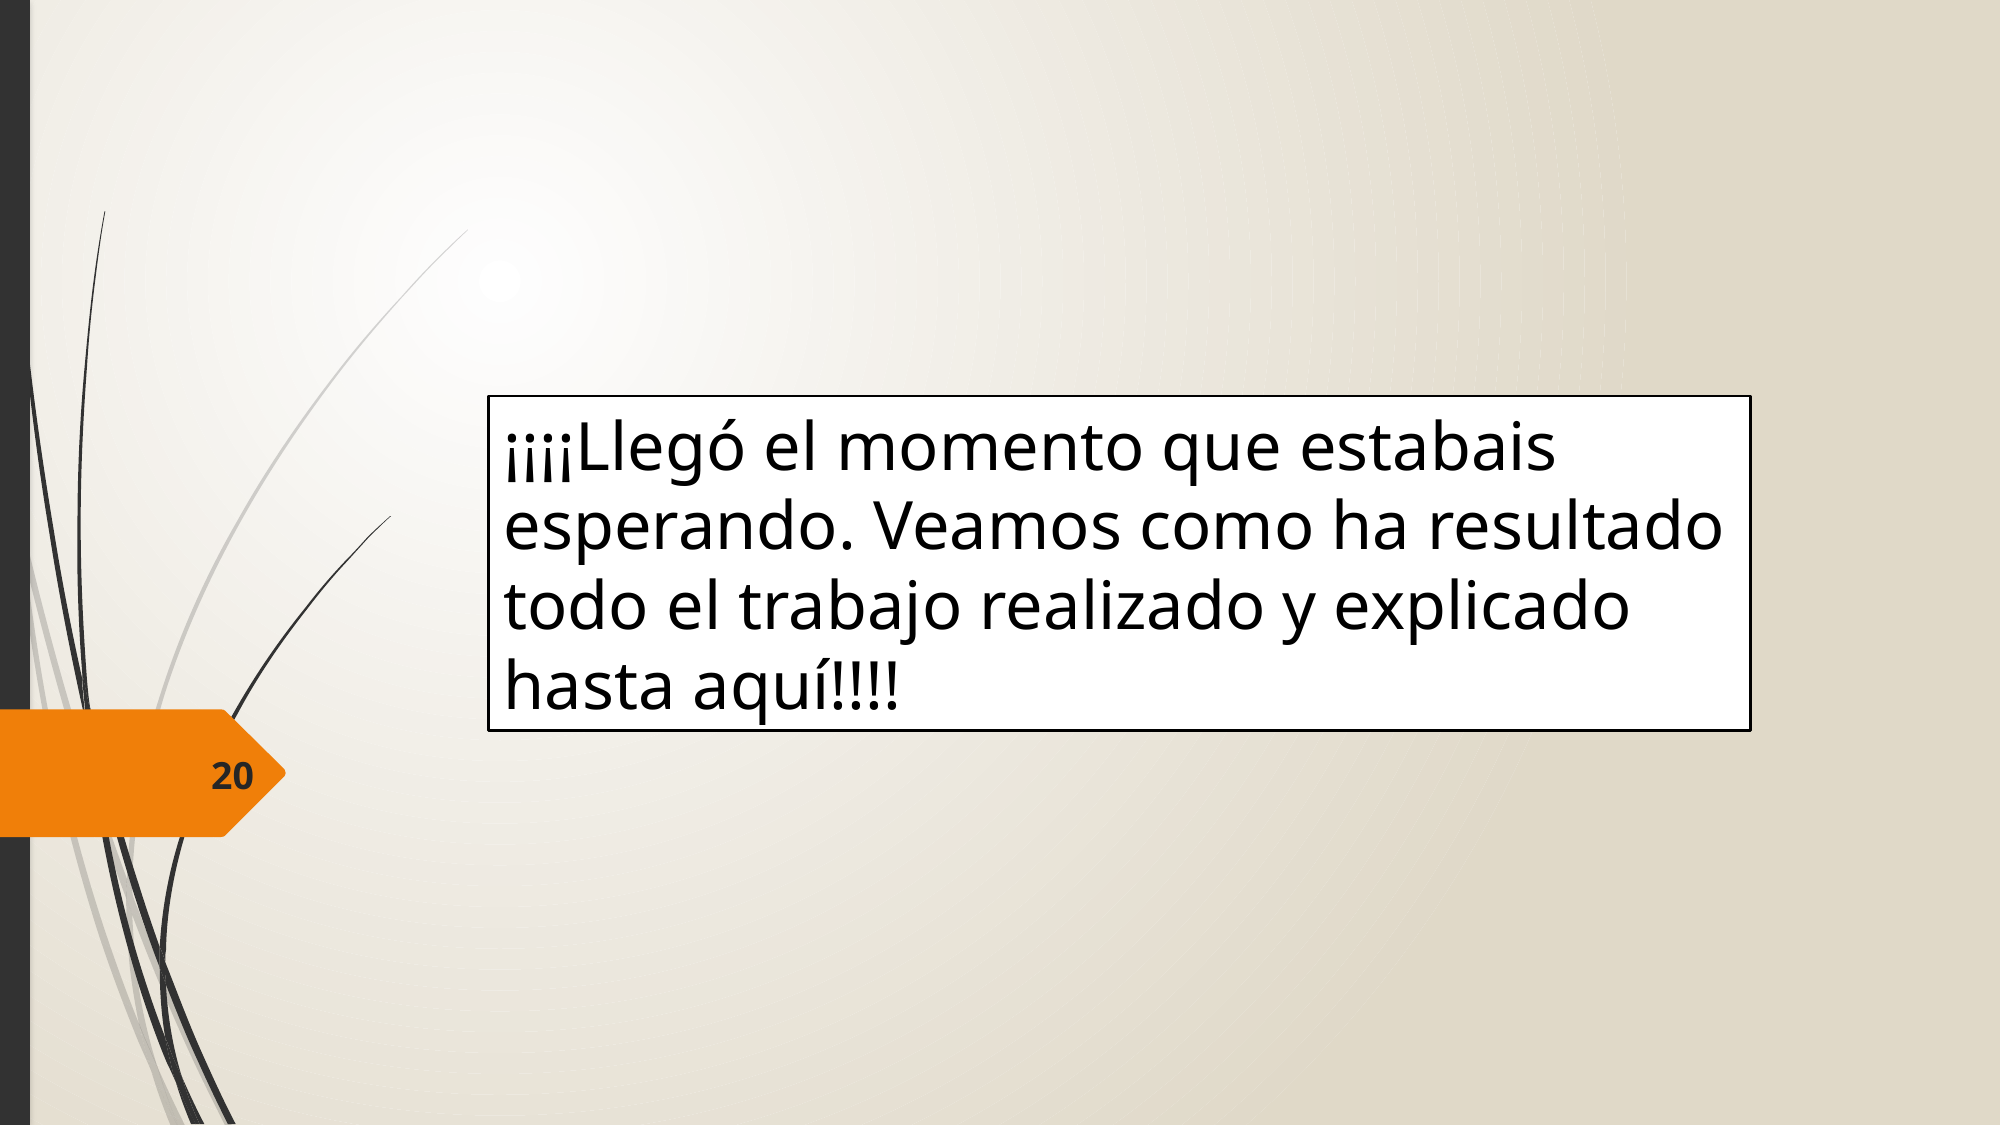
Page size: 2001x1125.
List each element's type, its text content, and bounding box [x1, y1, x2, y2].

text_box 20 [0, 433, 269, 805]
text_box [180, 122, 1643, 495]
text_box ¡¡¡¡Llegó el momento que estabais esperando. Veamos como ha resultado todo el trabajo realizado y explicado hasta aquí!!!! [487, 395, 1752, 732]
text_box [25, 0, 335, 286]
